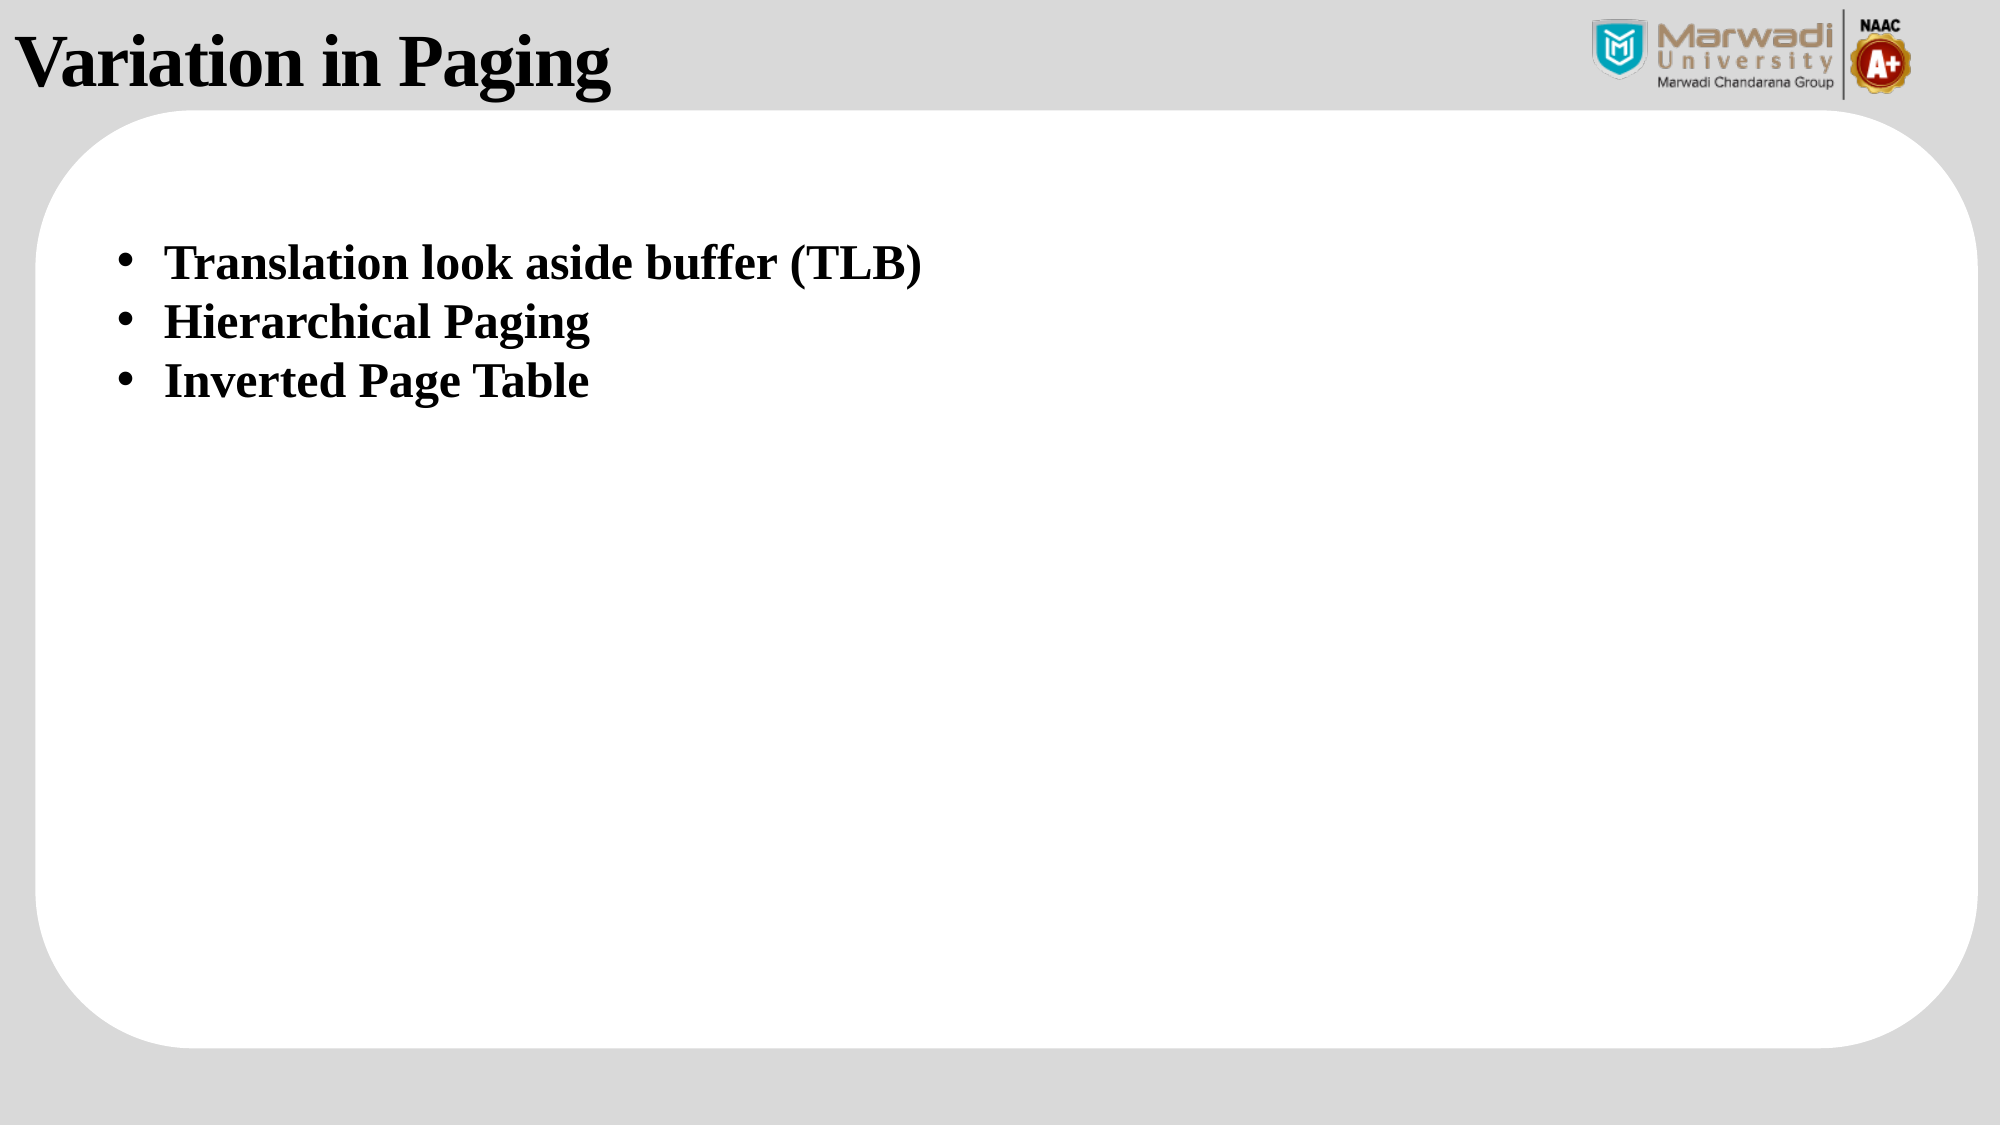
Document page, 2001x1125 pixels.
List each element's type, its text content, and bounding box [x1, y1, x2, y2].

text_box Translation look aside buffer (TLB) Hierarchical Paging Inverted Page Table [99, 224, 1175, 416]
picture [1575, 0, 1922, 134]
text_box Variation in Paging [12, 9, 1613, 102]
